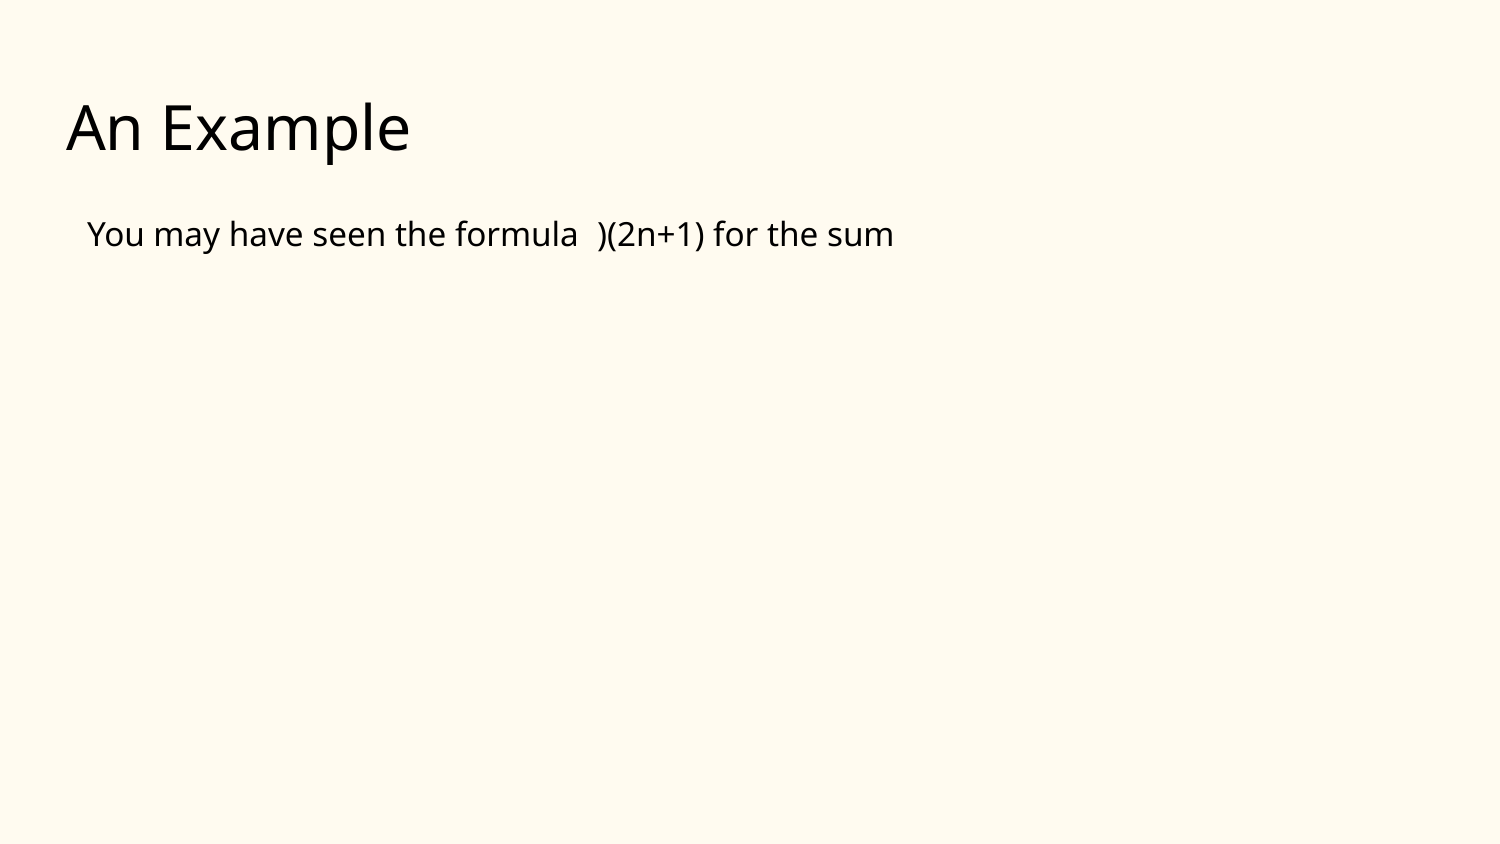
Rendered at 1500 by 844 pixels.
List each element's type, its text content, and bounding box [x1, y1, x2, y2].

title An Example [51, 72, 1449, 174]
